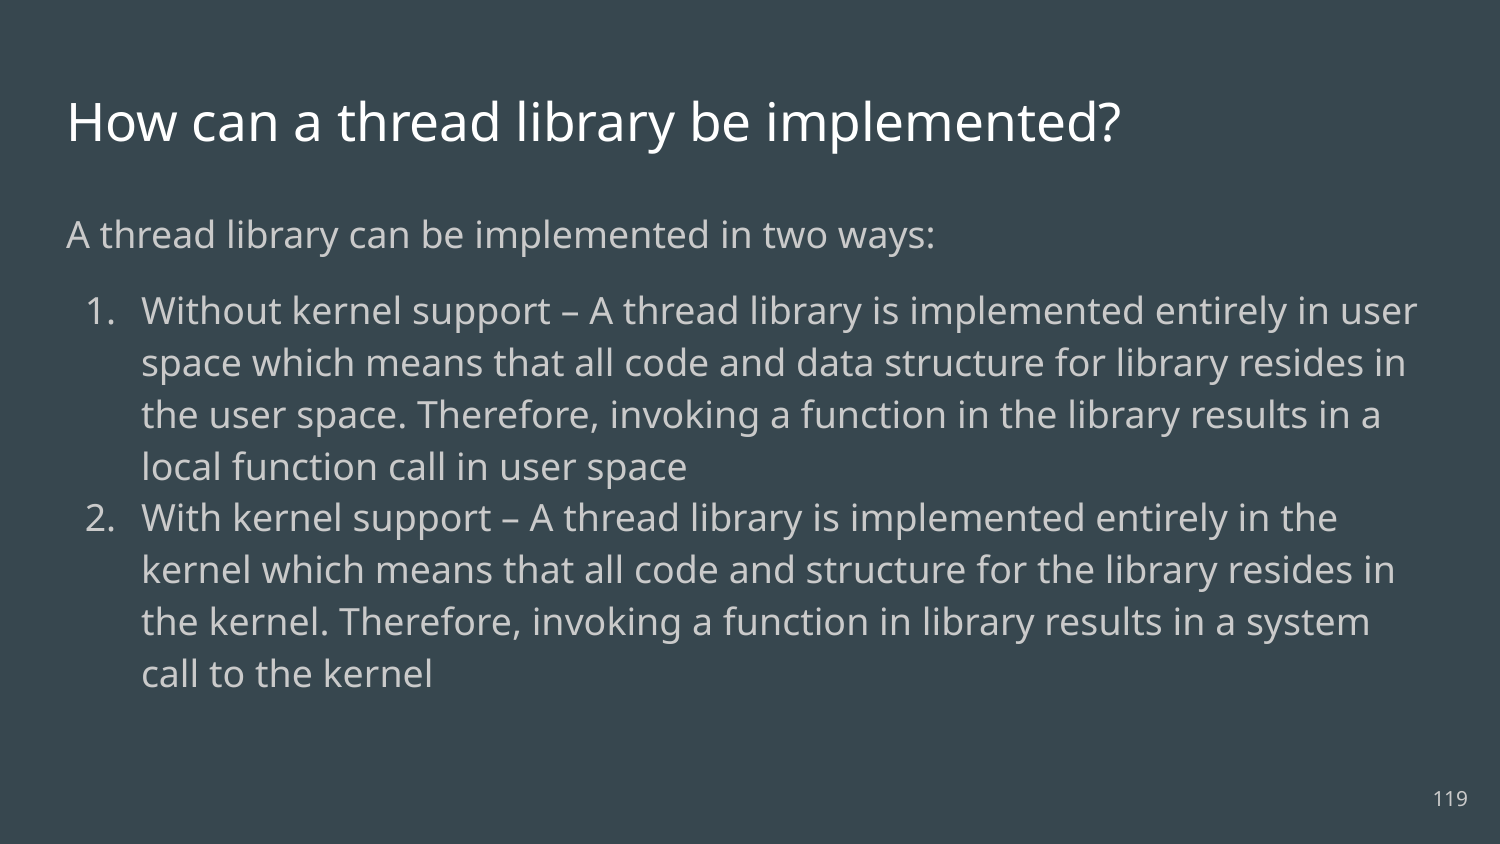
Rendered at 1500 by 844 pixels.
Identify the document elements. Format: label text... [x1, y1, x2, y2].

title How can a thread library be implemented? [51, 72, 1449, 167]
slide_number 119 [1392, 767, 1483, 833]
list A thread library can be implemented in two ways: Without kernel support – A thread library is implemented entirely in user space which means that all code and data structure for library resides in the user space. Therefore, invoking a function in the library results in a local function call in user space With kernel support – A thread library is implemented entirely in the kernel which means that all code and structure for the library resides in the kernel. Therefore, invoking a function in library results in a system call to the kernel [51, 189, 1449, 750]
